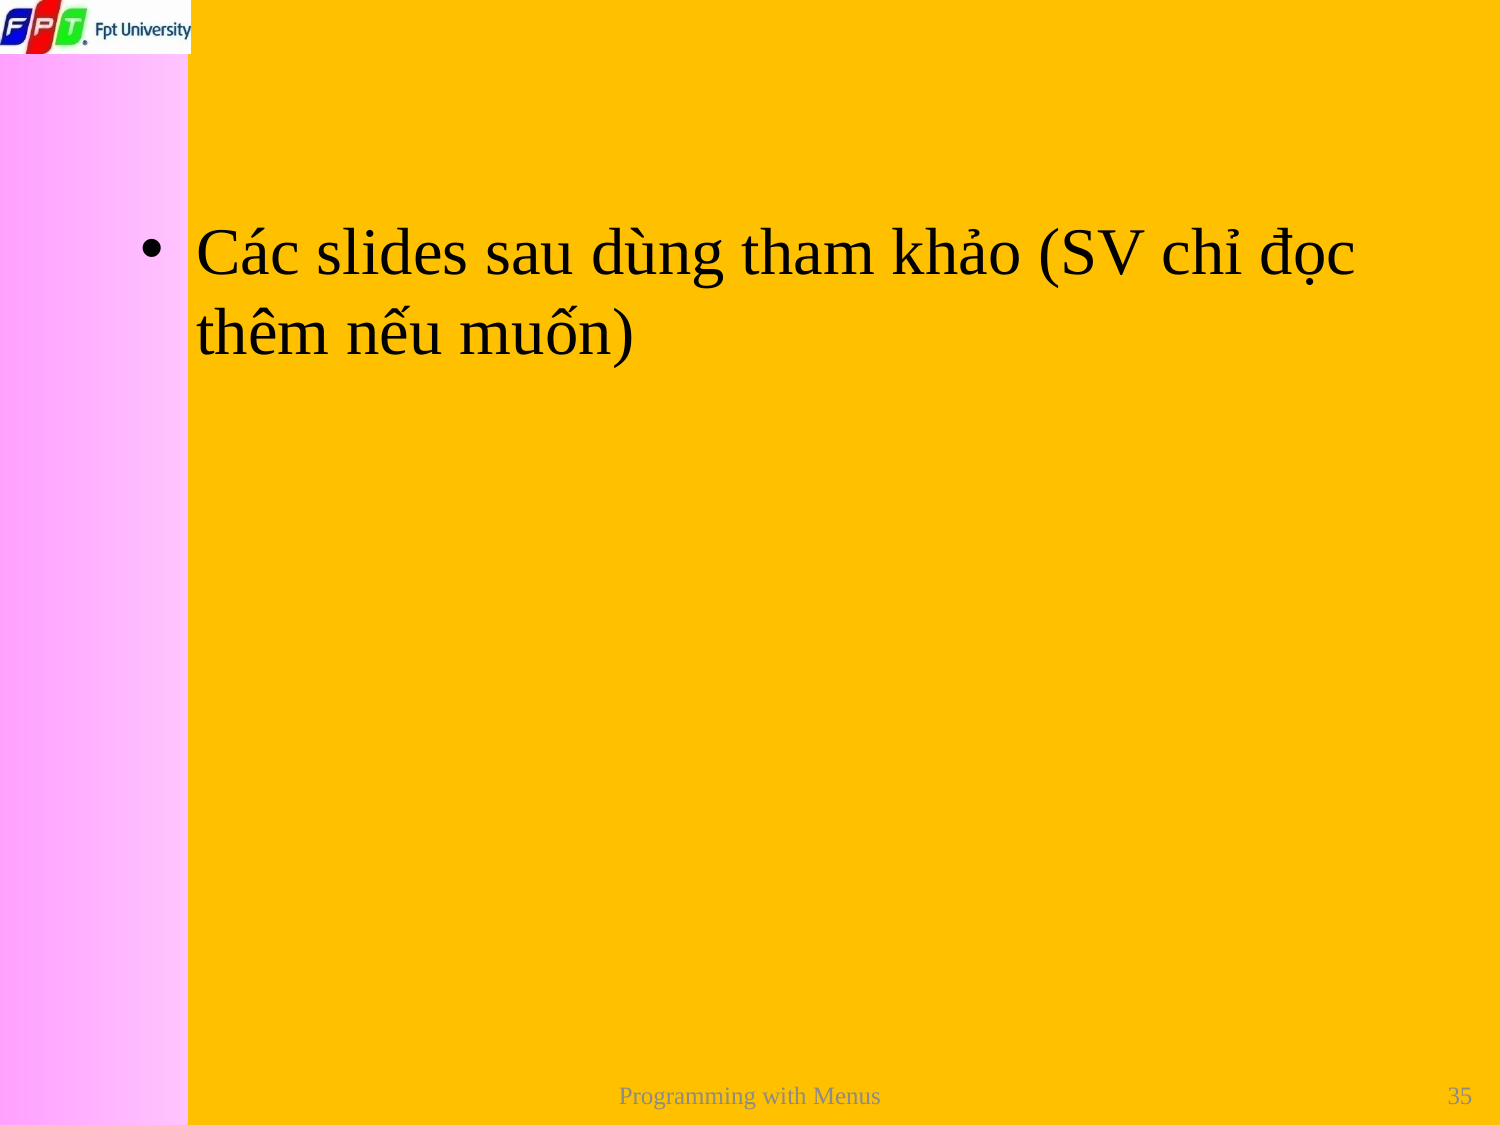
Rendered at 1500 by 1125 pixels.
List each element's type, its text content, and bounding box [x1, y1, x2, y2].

slide_number 35 [1137, 1074, 1488, 1116]
picture [0, 0, 191, 54]
list Các slides sau dùng tham khảo (SV chỉ đọc thêm nếu muốn) [125, 200, 1425, 1005]
footer Programming with Menus [512, 1074, 988, 1116]
